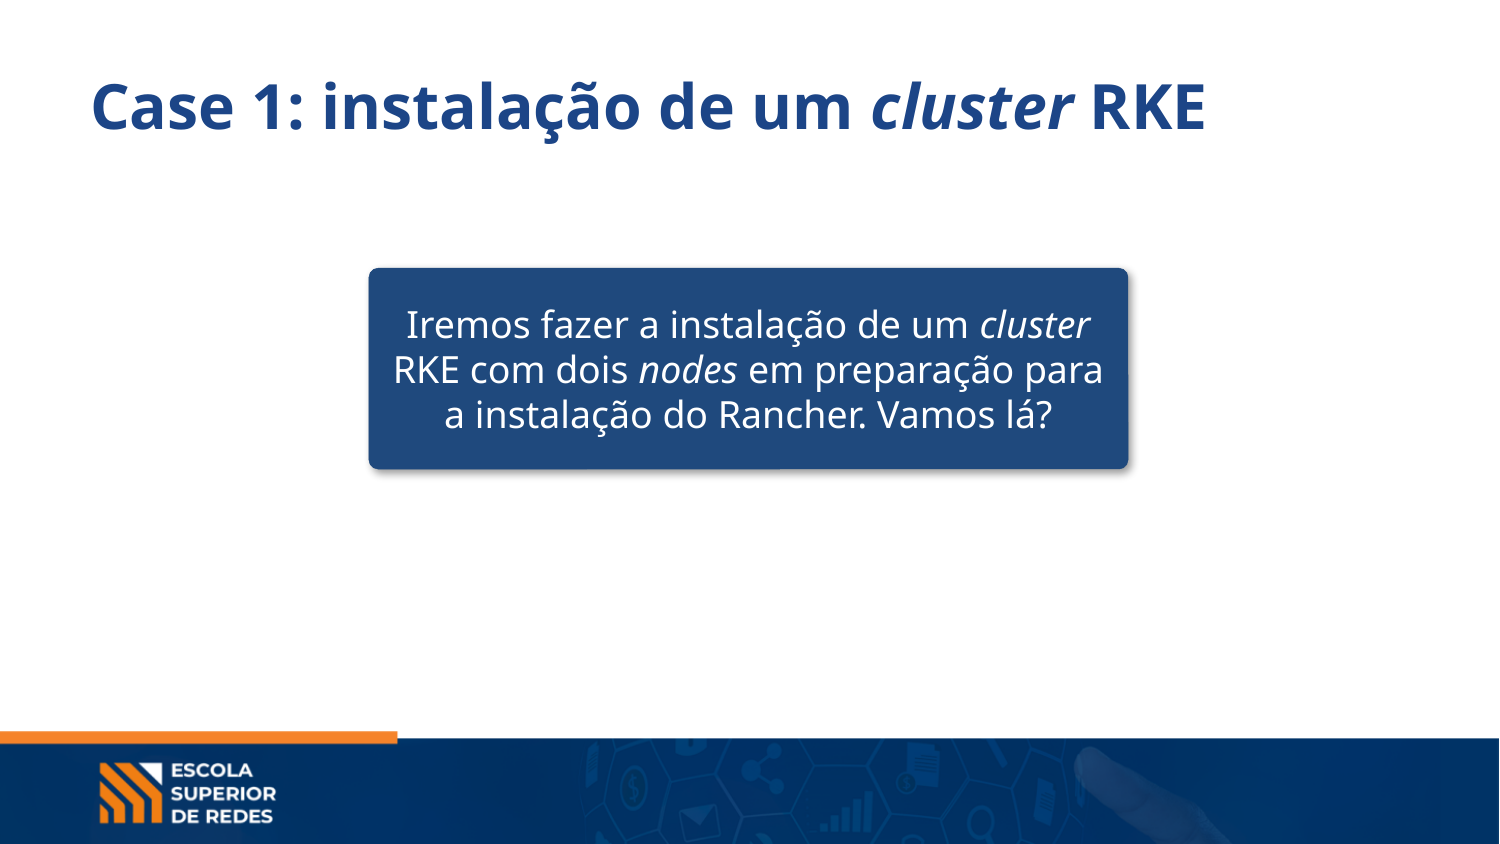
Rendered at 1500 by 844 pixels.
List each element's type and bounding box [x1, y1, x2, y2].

list [0, 0, 1499, 844]
